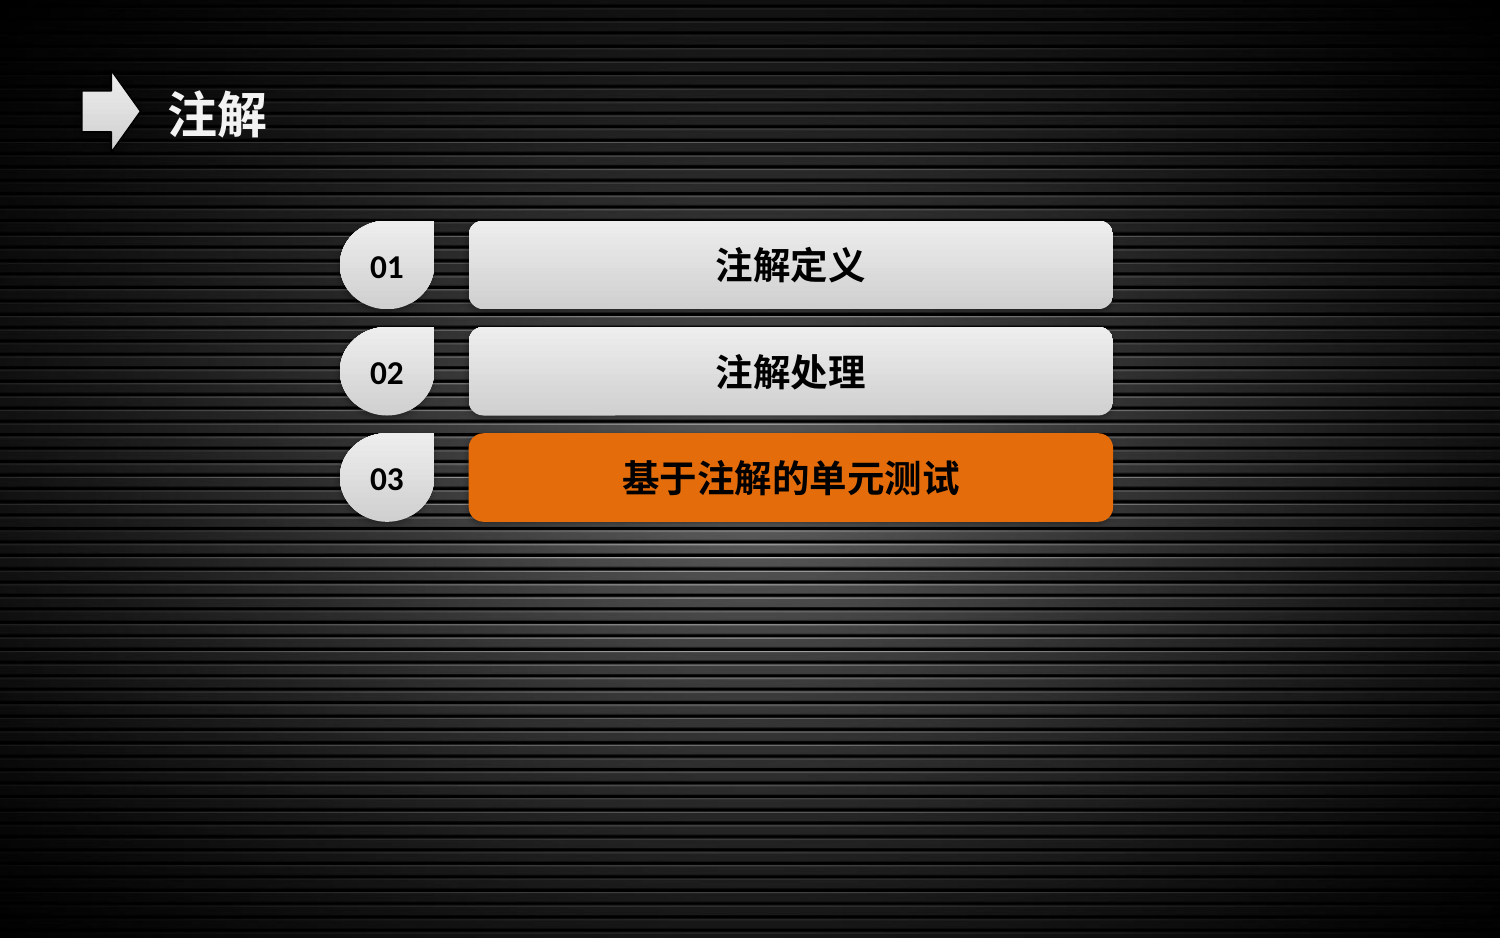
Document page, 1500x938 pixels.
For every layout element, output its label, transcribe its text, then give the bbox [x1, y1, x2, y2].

text_box 注解 [153, 76, 283, 152]
text_box 01 [339, 219, 436, 310]
text_box 注解定义 [467, 219, 1114, 310]
picture [0, 0, 1500, 938]
text_box 基于注解的单元测试 [467, 432, 1114, 523]
text_box 03 [339, 432, 436, 523]
text_box 注解处理 [467, 326, 1114, 417]
text_box 02 [339, 326, 436, 417]
text_box [81, 69, 142, 154]
